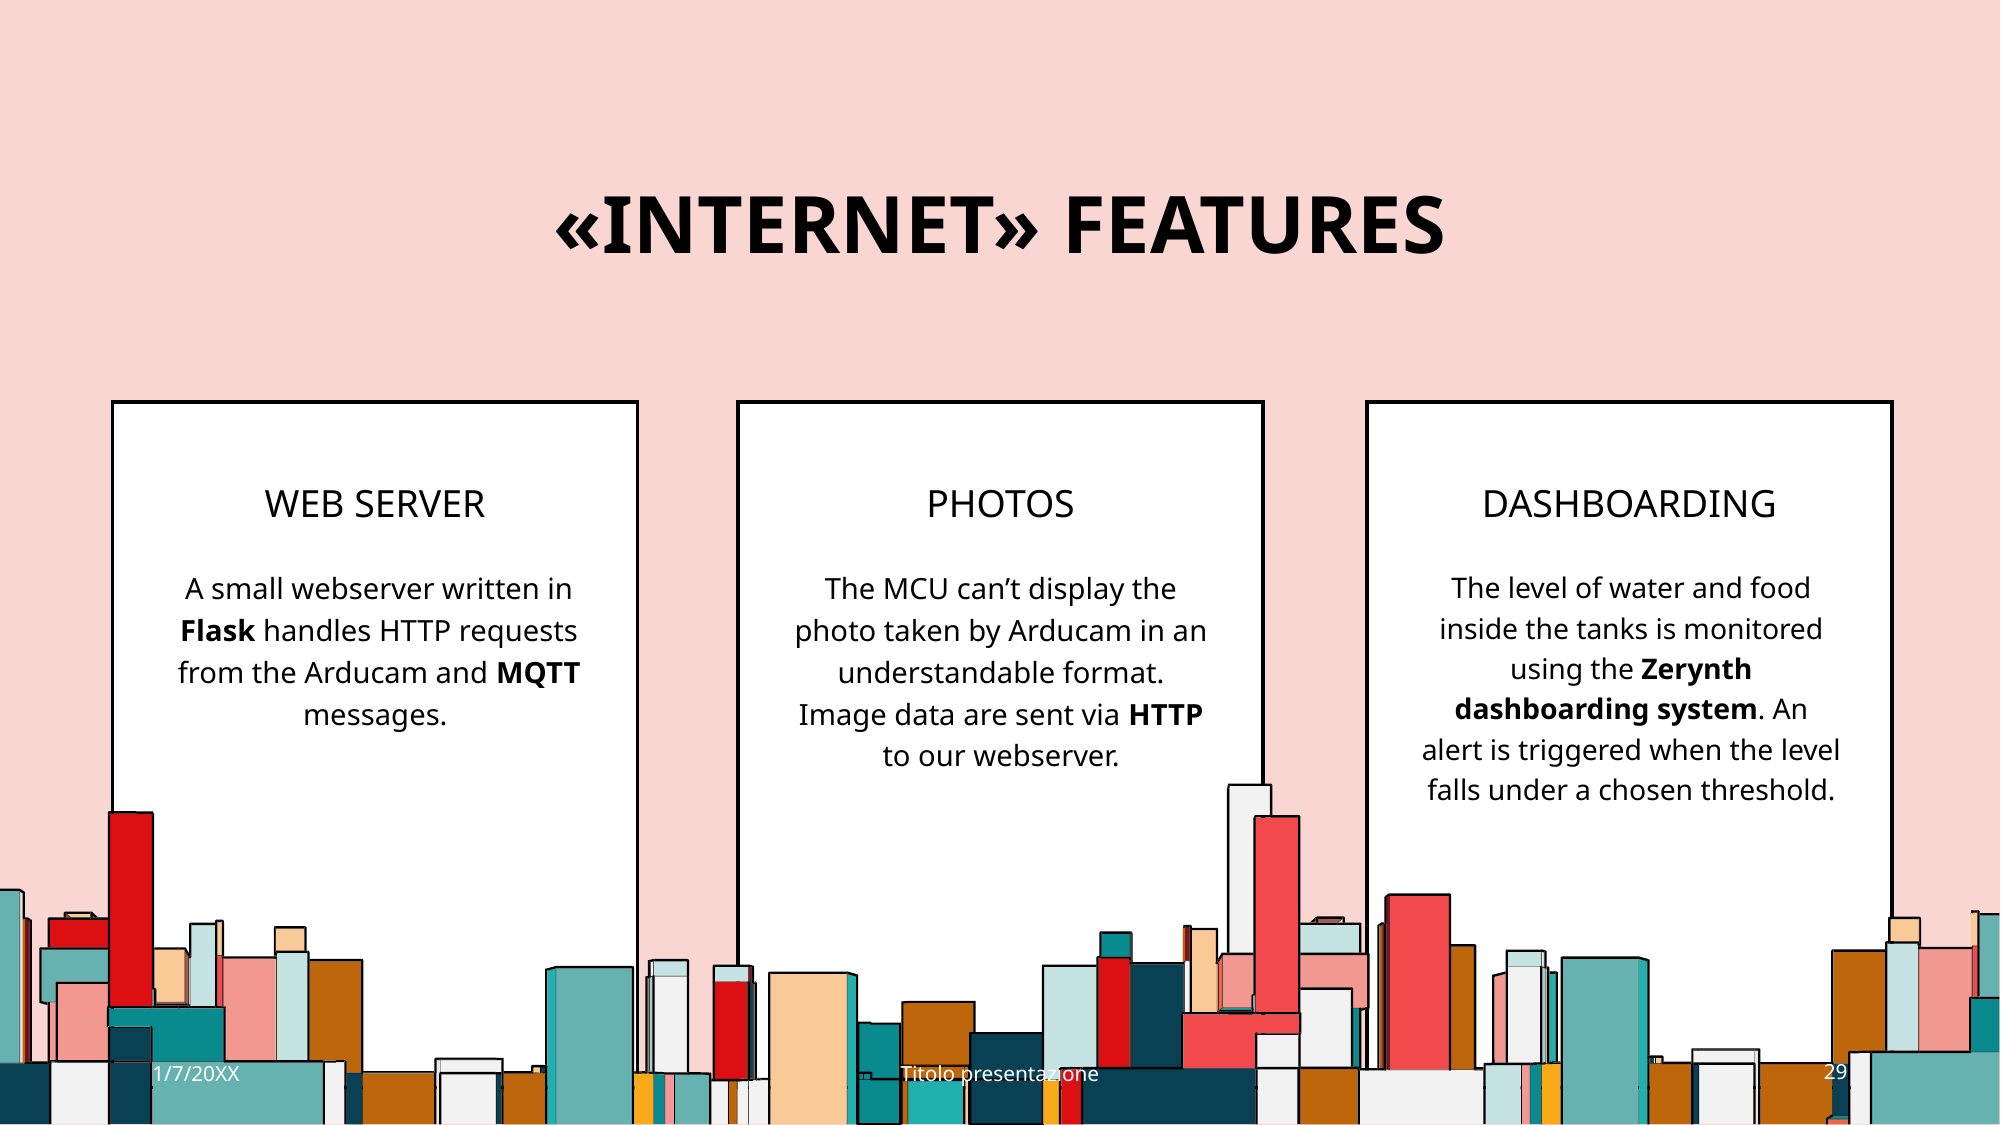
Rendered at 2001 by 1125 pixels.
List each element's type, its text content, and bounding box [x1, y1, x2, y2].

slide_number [137, 1042, 588, 1103]
list The level of water and food inside the tanks is monitored using the Zerynth dashboarding system. An alert is triggered when the level falls under a chosen threshold. [1406, 556, 1857, 857]
list A small webserver written in Flask handles HTTP requests from the Arducam and MQTT messages. [154, 556, 605, 797]
footer Titolo presentazione [662, 1042, 1338, 1103]
list The MCU can’t display the photo taken by Arducam in an understandable format. Image data are sent via HTTP to our webserver. [776, 556, 1227, 797]
list PHOTOS [736, 400, 1265, 825]
slide_number 29 [1412, 1042, 1863, 1103]
list DASHBOARDING [1365, 400, 1894, 825]
list WEB SERVER [111, 400, 639, 825]
title «internet» features [257, 175, 1743, 281]
